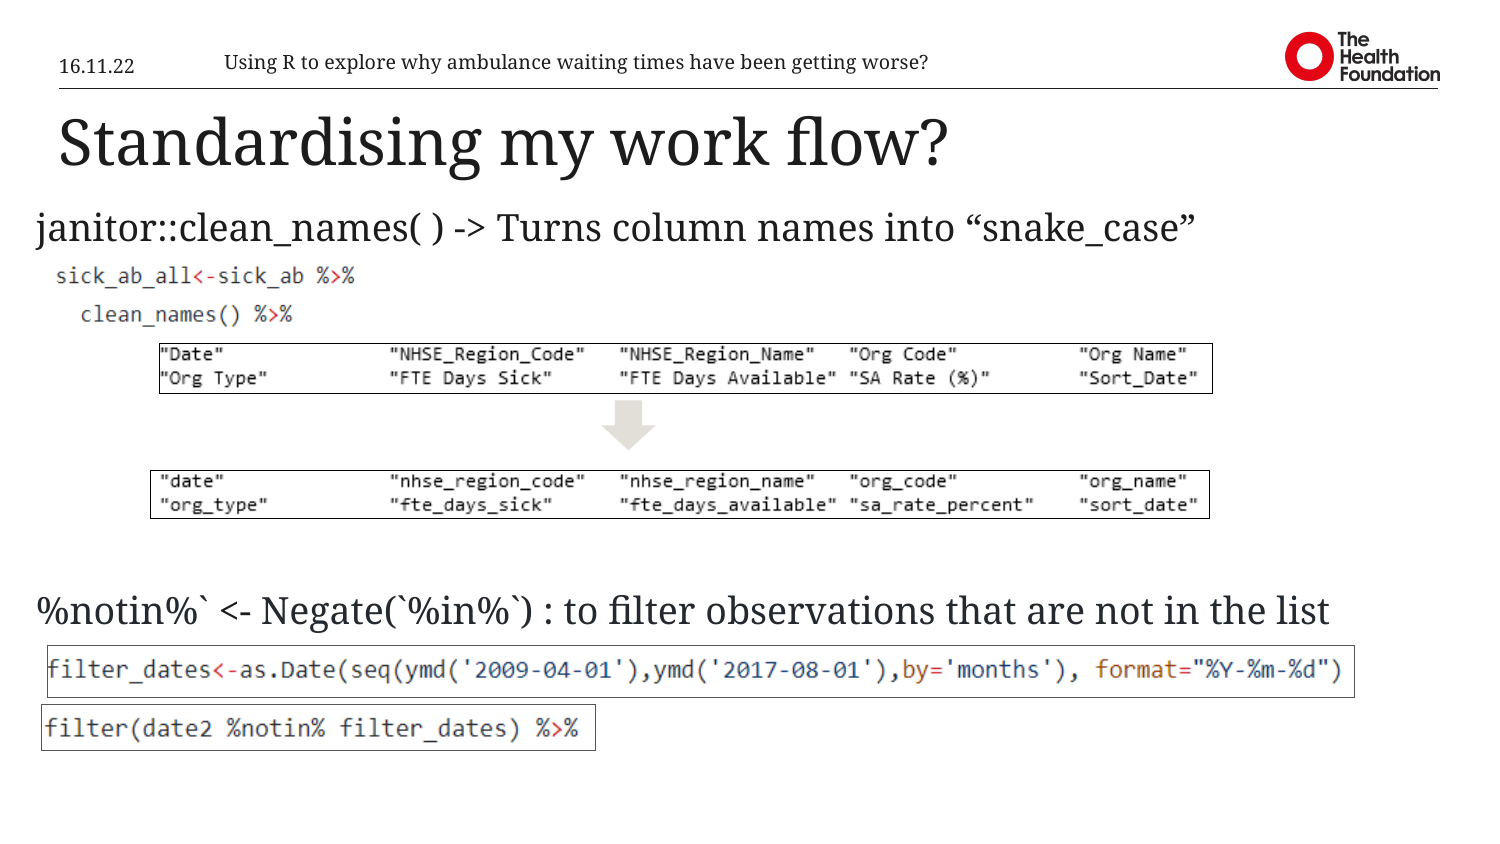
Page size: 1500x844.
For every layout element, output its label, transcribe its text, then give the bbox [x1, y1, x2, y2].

picture [47, 259, 378, 332]
picture [150, 470, 1210, 519]
picture [41, 704, 596, 751]
footer Using R to explore why ambulance waiting times have been getting worse? [224, 43, 1178, 78]
picture [47, 645, 1355, 698]
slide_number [59, 43, 213, 78]
picture [159, 343, 1213, 394]
list janitor::clean_names( ) -> Turns column names into “snake_case” %notin%` <- Negate(`%in%`) : to filter observations that are not in the list [35, 203, 1438, 771]
picture [1285, 31, 1440, 82]
title Standardising my work flow? [59, 101, 1438, 180]
text_box [599, 399, 658, 452]
